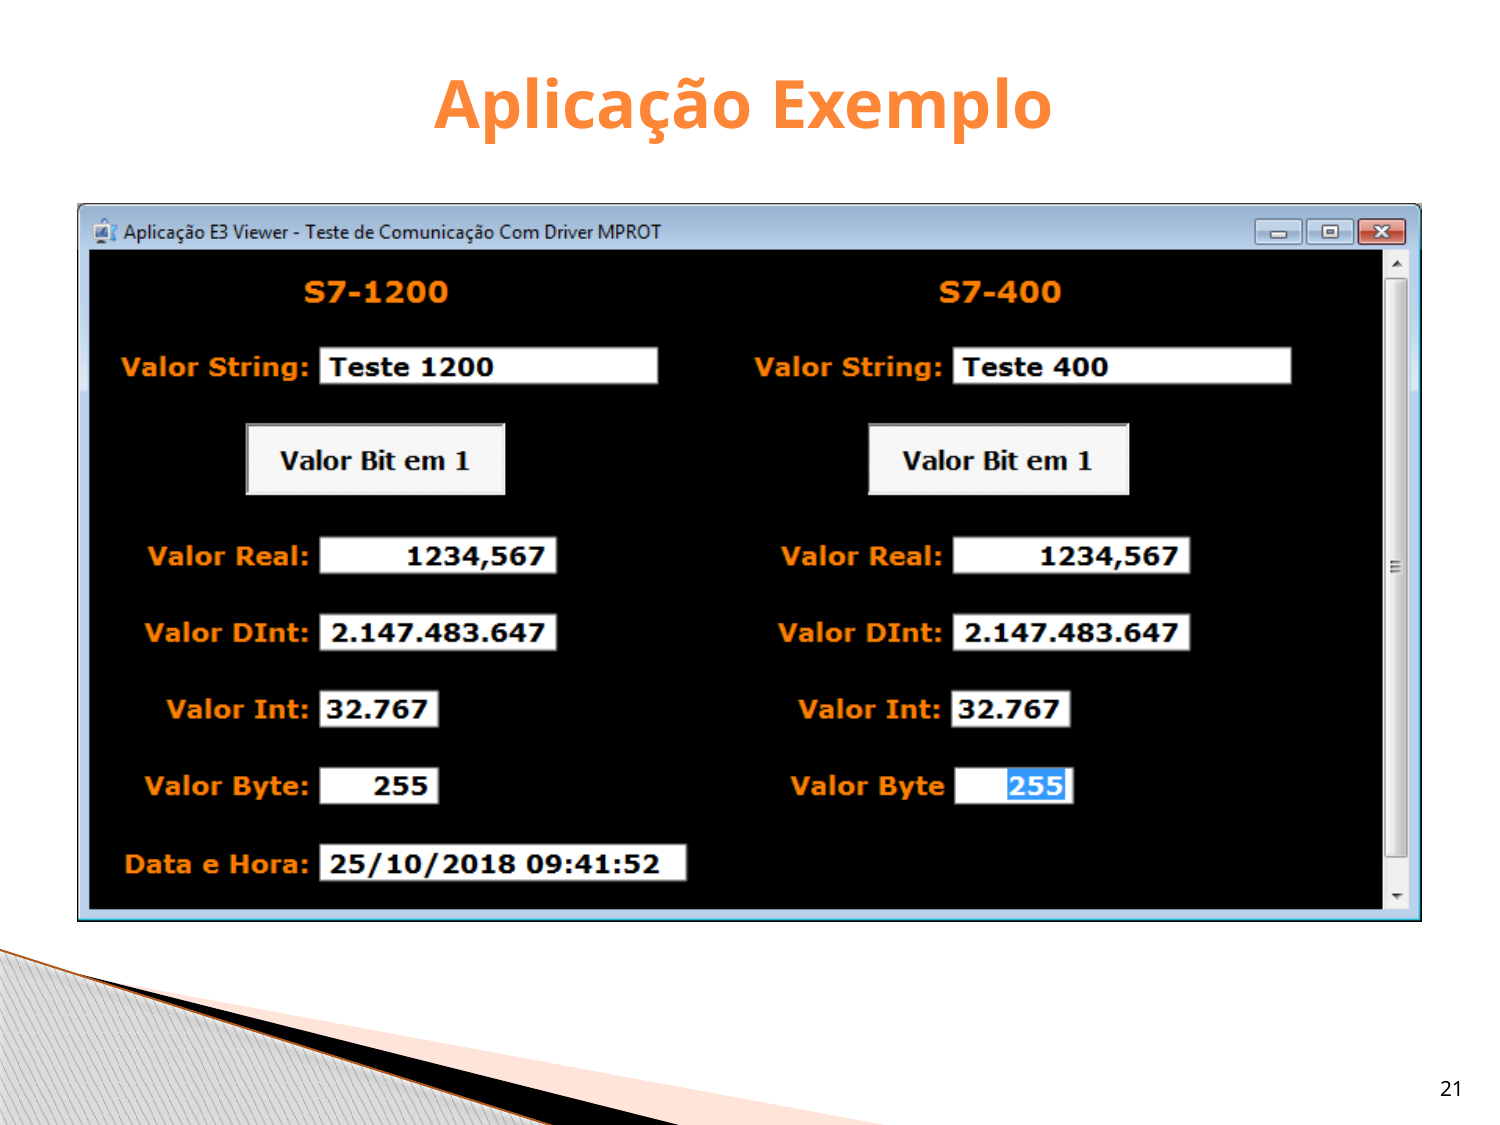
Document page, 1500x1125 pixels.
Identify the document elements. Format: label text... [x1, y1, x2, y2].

slide_number 21 [1418, 1051, 1479, 1112]
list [77, 202, 1423, 923]
text_box Aplicação Exemplo [0, 7, 1494, 197]
